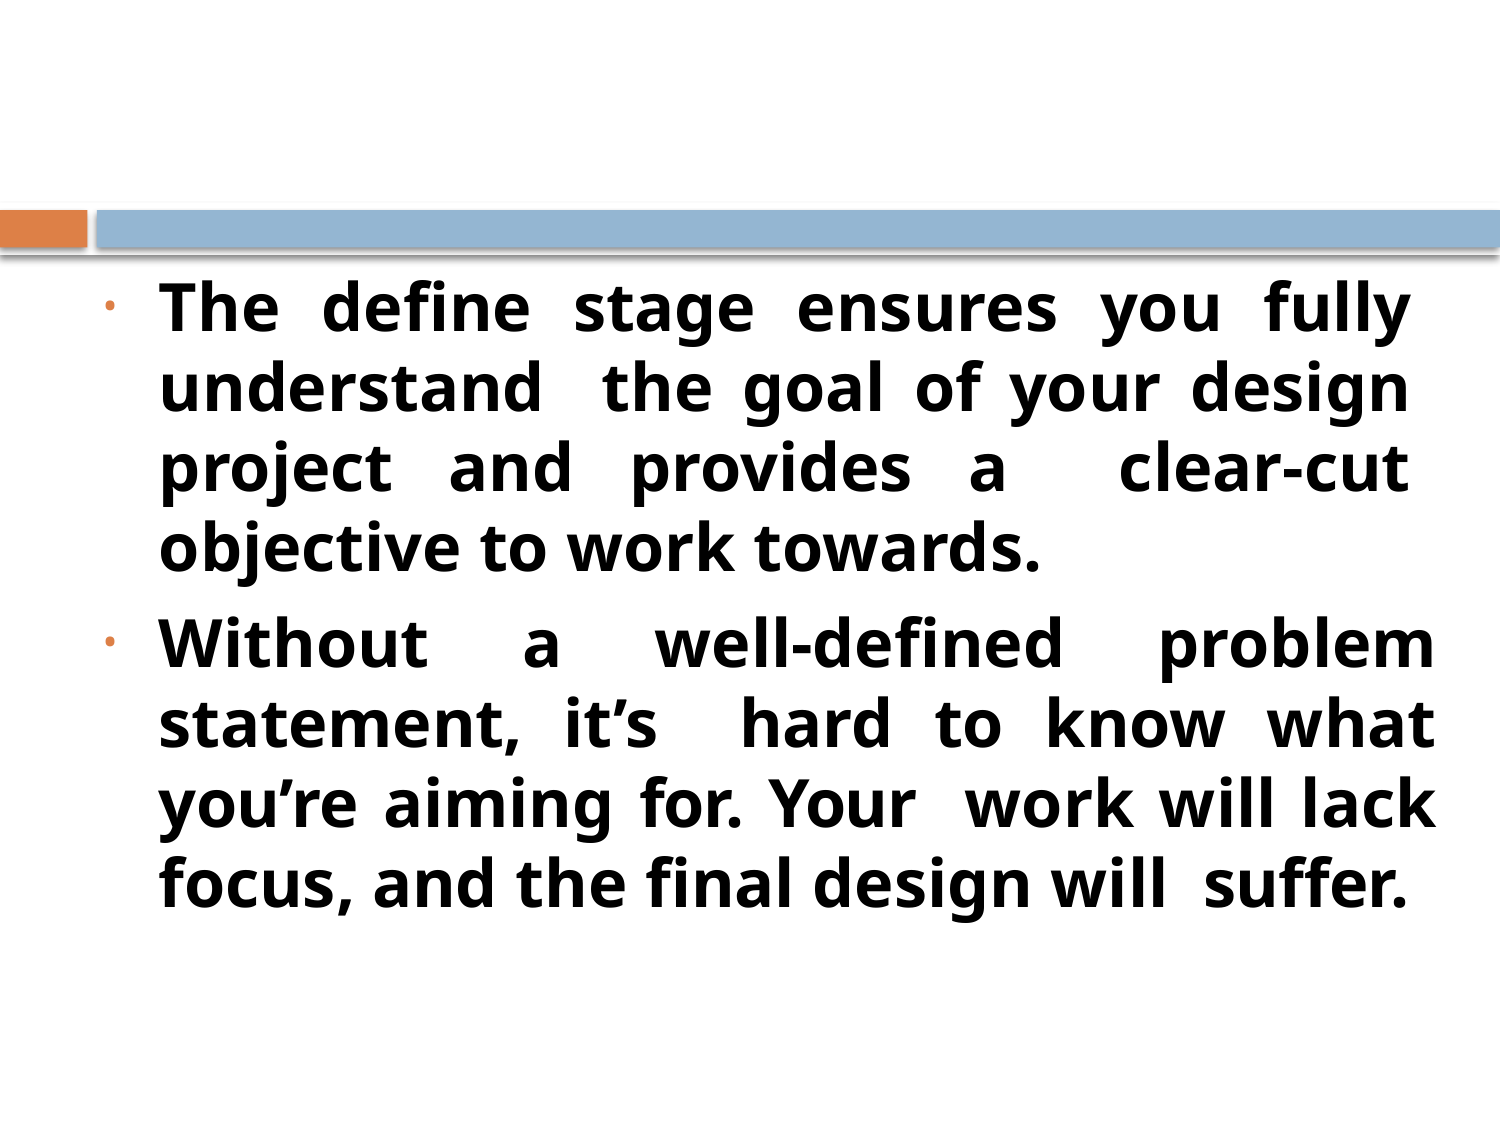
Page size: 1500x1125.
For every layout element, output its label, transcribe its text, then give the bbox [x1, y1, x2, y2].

list The define stage ensures you fully understand the goal of your design project and provides a clear-cut objective to work towards. Without a well-defined problem statement, it’s hard to know what you’re aiming for. Your work will lack focus, and the final design will suffer. [100, 262, 1438, 921]
